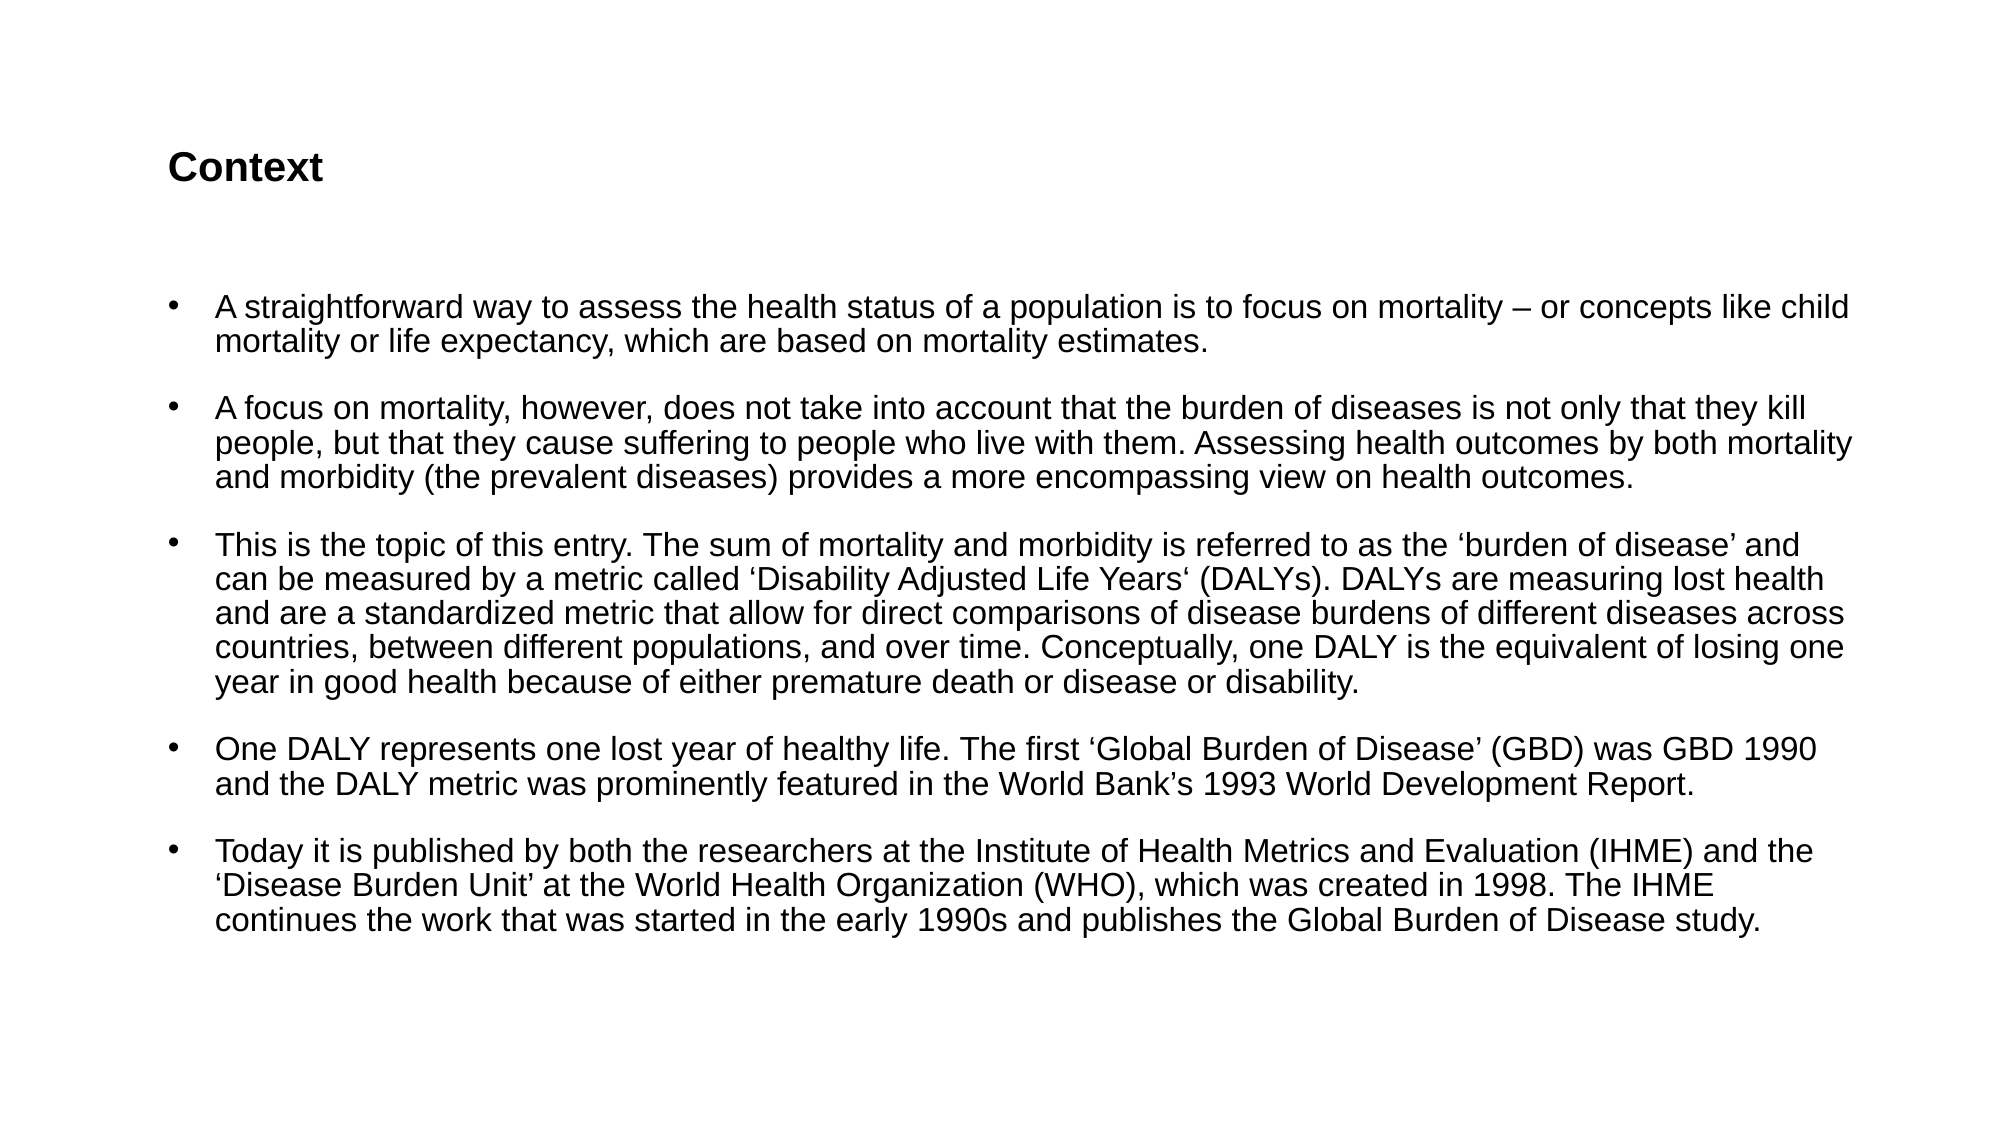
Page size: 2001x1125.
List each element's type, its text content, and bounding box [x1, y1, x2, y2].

text_box Context A straightforward way to assess the health status of a population is to focus on mortality – or concepts like child mortality or life expectancy, which are based on mortality estimates. A focus on mortality, however, does not take into account that the burden of diseases is not only that they kill people, but that they cause suffering to people who live with them. Assessing health outcomes by both mortality and morbidity (the prevalent diseases) provides a more encompassing view on health outcomes. This is the topic of this entry. The sum of mortality and morbidity is referred to as the ‘burden of disease’ and can be measured by a metric called ‘Disability Adjusted Life Years‘ (DALYs). DALYs are measuring lost health and are a standardized metric that allow for direct comparisons of disease burdens of different diseases across countries, between different populations, and over time. Conceptually, one DALY is the equivalent of losing one year in good health because of either premature death or disease or disability. One DALY represents one lost year of healthy life. The first ‘Global Burden of Disease’ (GBD) was GBD 1990 and the DALY metric was prominently featured in the World Bank’s 1993 World Development Report. Today it is published by both the researchers at the Institute of Health Metrics and Evaluation (IHME) and the ‘Disease Burden Unit’ at the World Health Organization (WHO), which was created in 1998. The IHME continues the work that was started in the early 1990s and publishes the Global Burden of Disease study. [153, 148, 1881, 1069]
